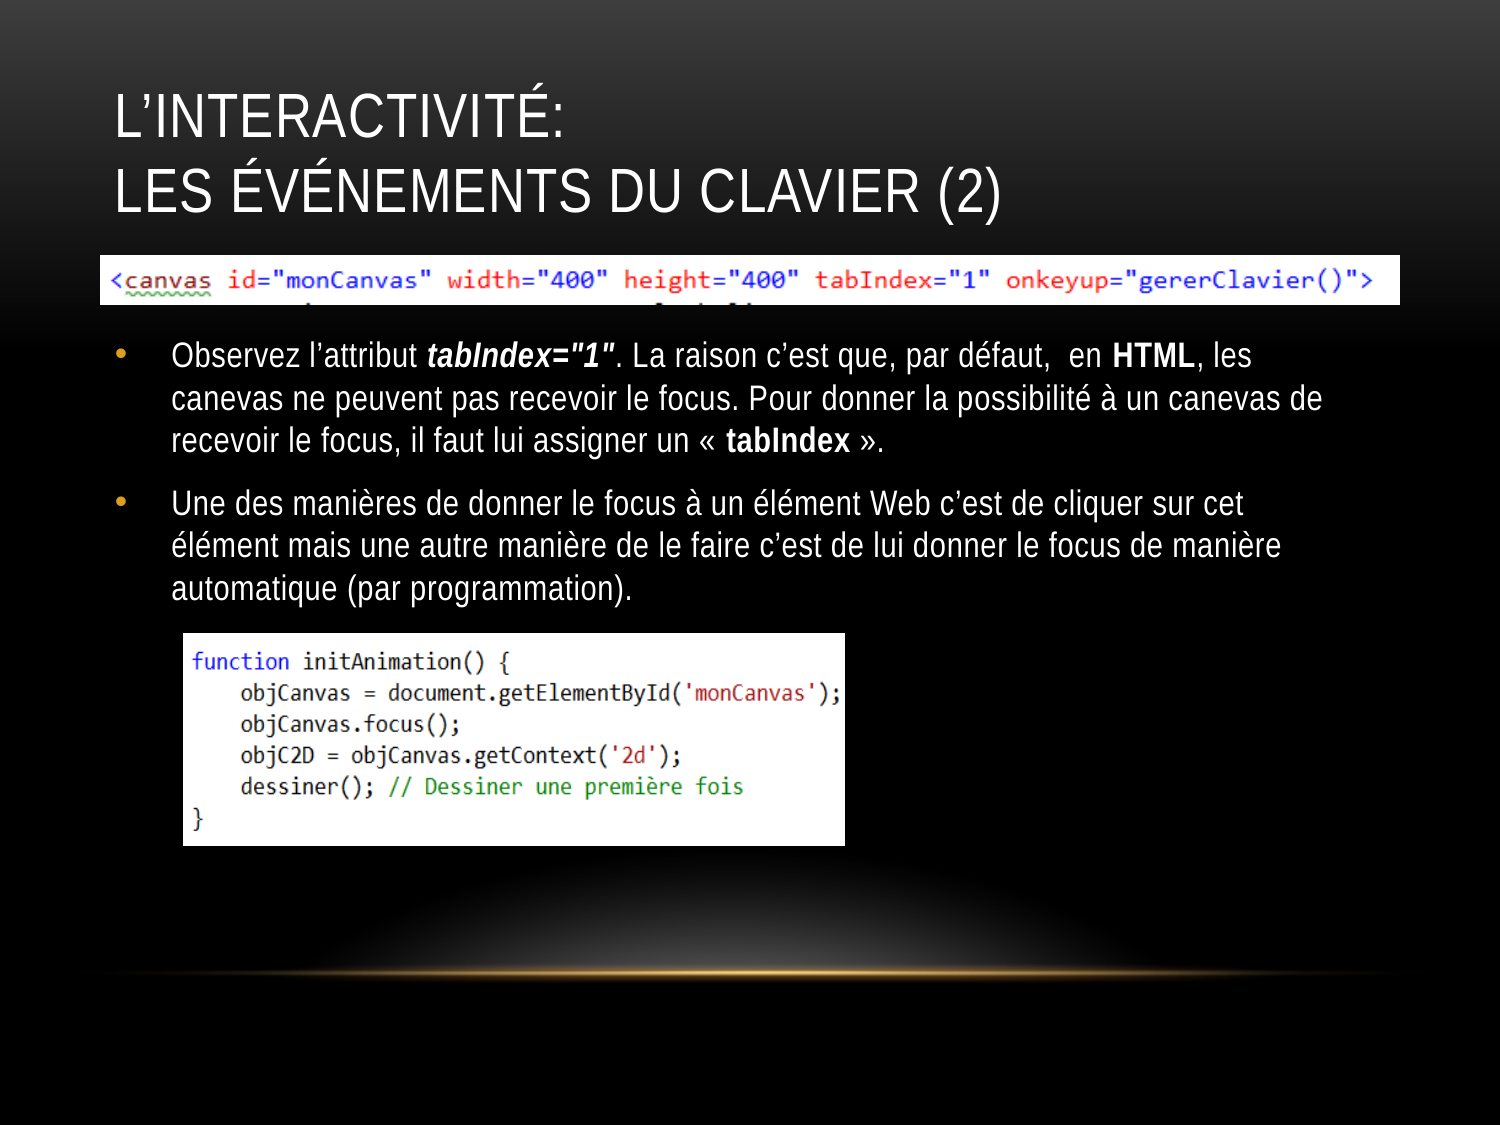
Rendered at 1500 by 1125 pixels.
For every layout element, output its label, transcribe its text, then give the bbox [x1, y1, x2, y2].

picture [0, 0, 1500, 1125]
title L’interactivité: Les événements du clavier (2) [99, 45, 1400, 233]
list Observez l’attribut tabIndex="1". La raison c’est que, par défaut, en HTML, les canevas ne peuvent pas recevoir le focus. Pour donner la possibilité à un canevas de recevoir le focus, il faut lui assigner un « tabIndex ». Une des manières de donner le focus à un élément Web c’est de cliquer sur cet élément mais une autre manière de le faire c’est de lui donner le focus de manière automatique (par programmation). [99, 316, 1353, 938]
